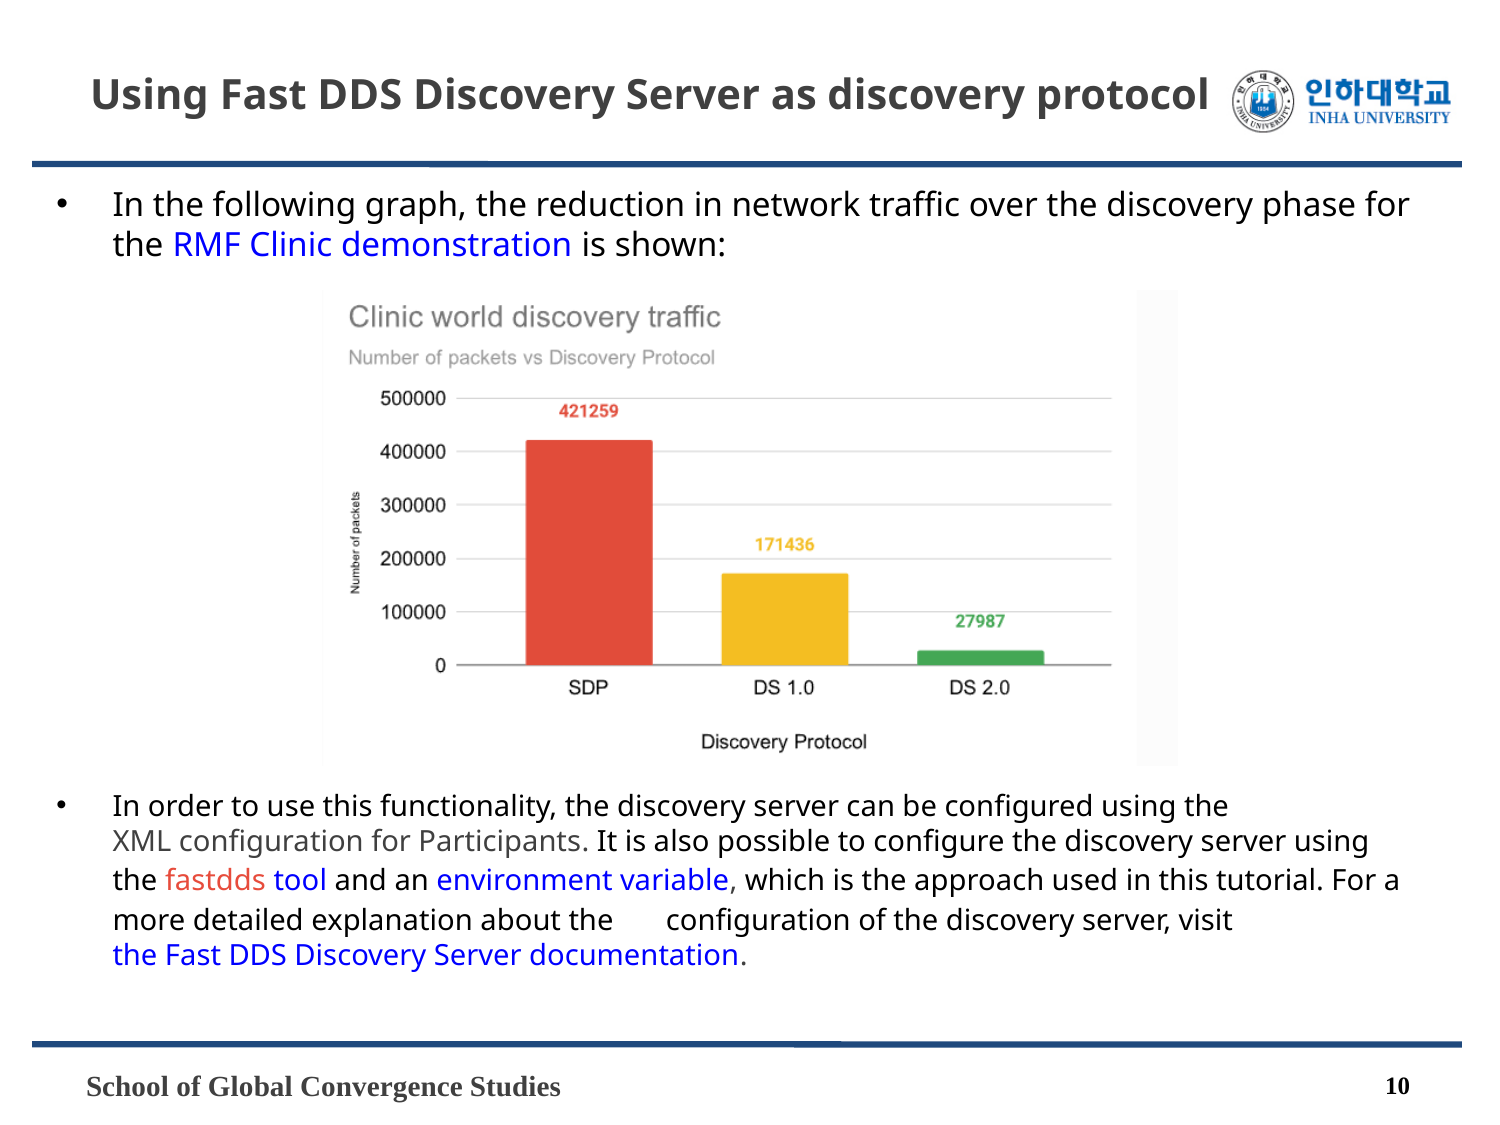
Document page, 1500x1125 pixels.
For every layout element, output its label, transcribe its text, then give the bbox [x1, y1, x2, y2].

picture [1425, 52, 1465, 150]
picture [321, 290, 1179, 766]
title Using Fast DDS Discovery Server as discovery protocol [75, 33, 1425, 153]
slide_number 10 [1074, 1060, 1425, 1109]
list In the following graph, the reduction in network traffic over the discovery phase for the RMF Clinic demonstration is shown: In order to use this functionality, the discovery server can be configured using the XML configuration for Participants. It is also possible to configure the discovery server using the fastdds tool and an environment variable, which is the approach used in this tutorial. For a more detailed explanation about the configuration of the discovery server, visit the Fast DDS Discovery Server documentation. [41, 175, 1459, 1032]
